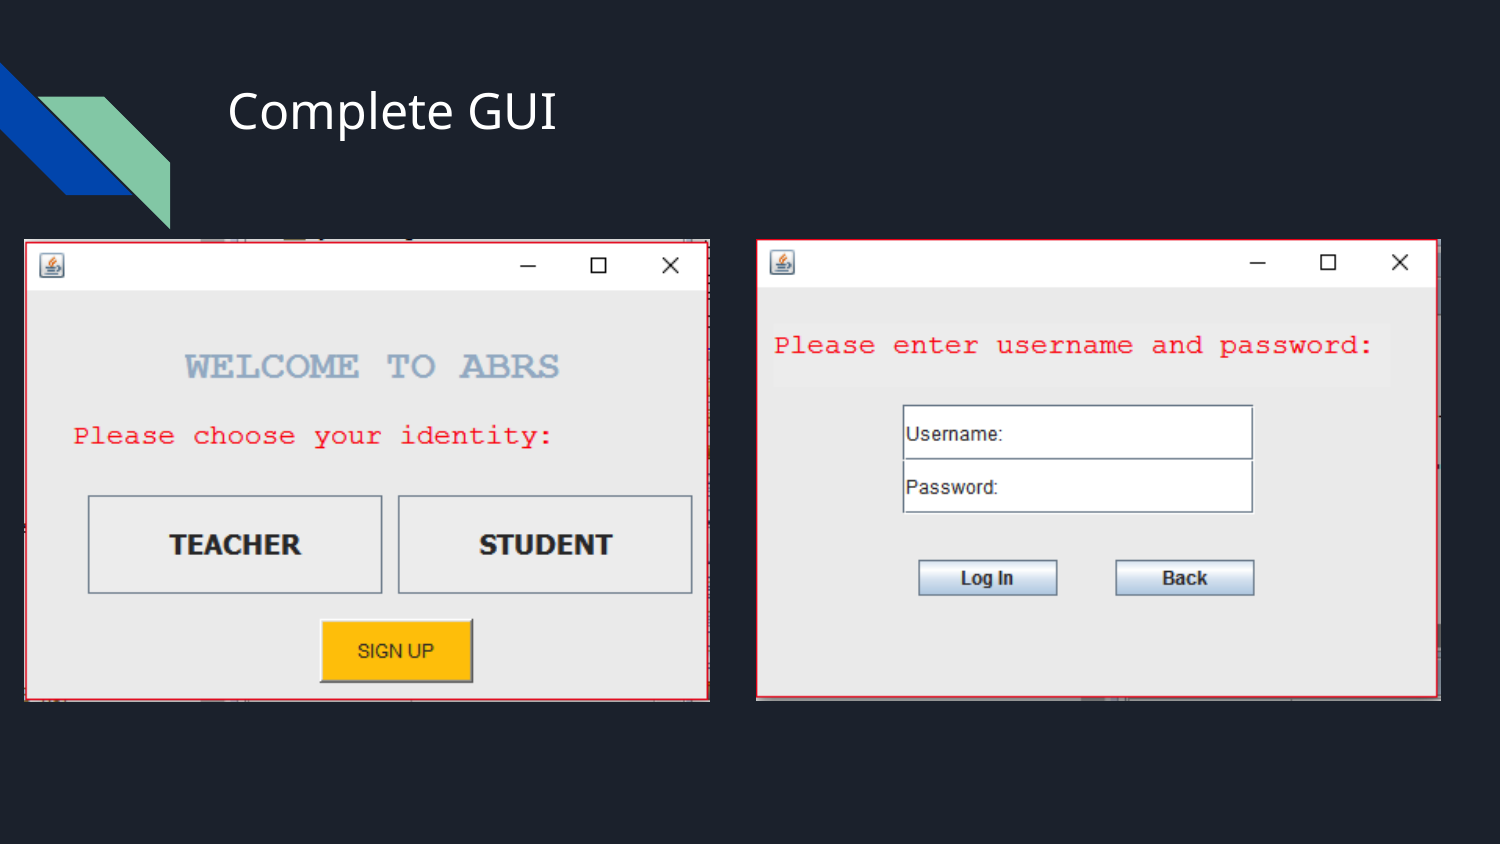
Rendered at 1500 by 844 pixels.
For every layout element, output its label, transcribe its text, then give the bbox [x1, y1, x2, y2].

picture [24, 239, 710, 703]
title Complete GUI [212, 64, 1368, 215]
picture [755, 239, 1441, 701]
